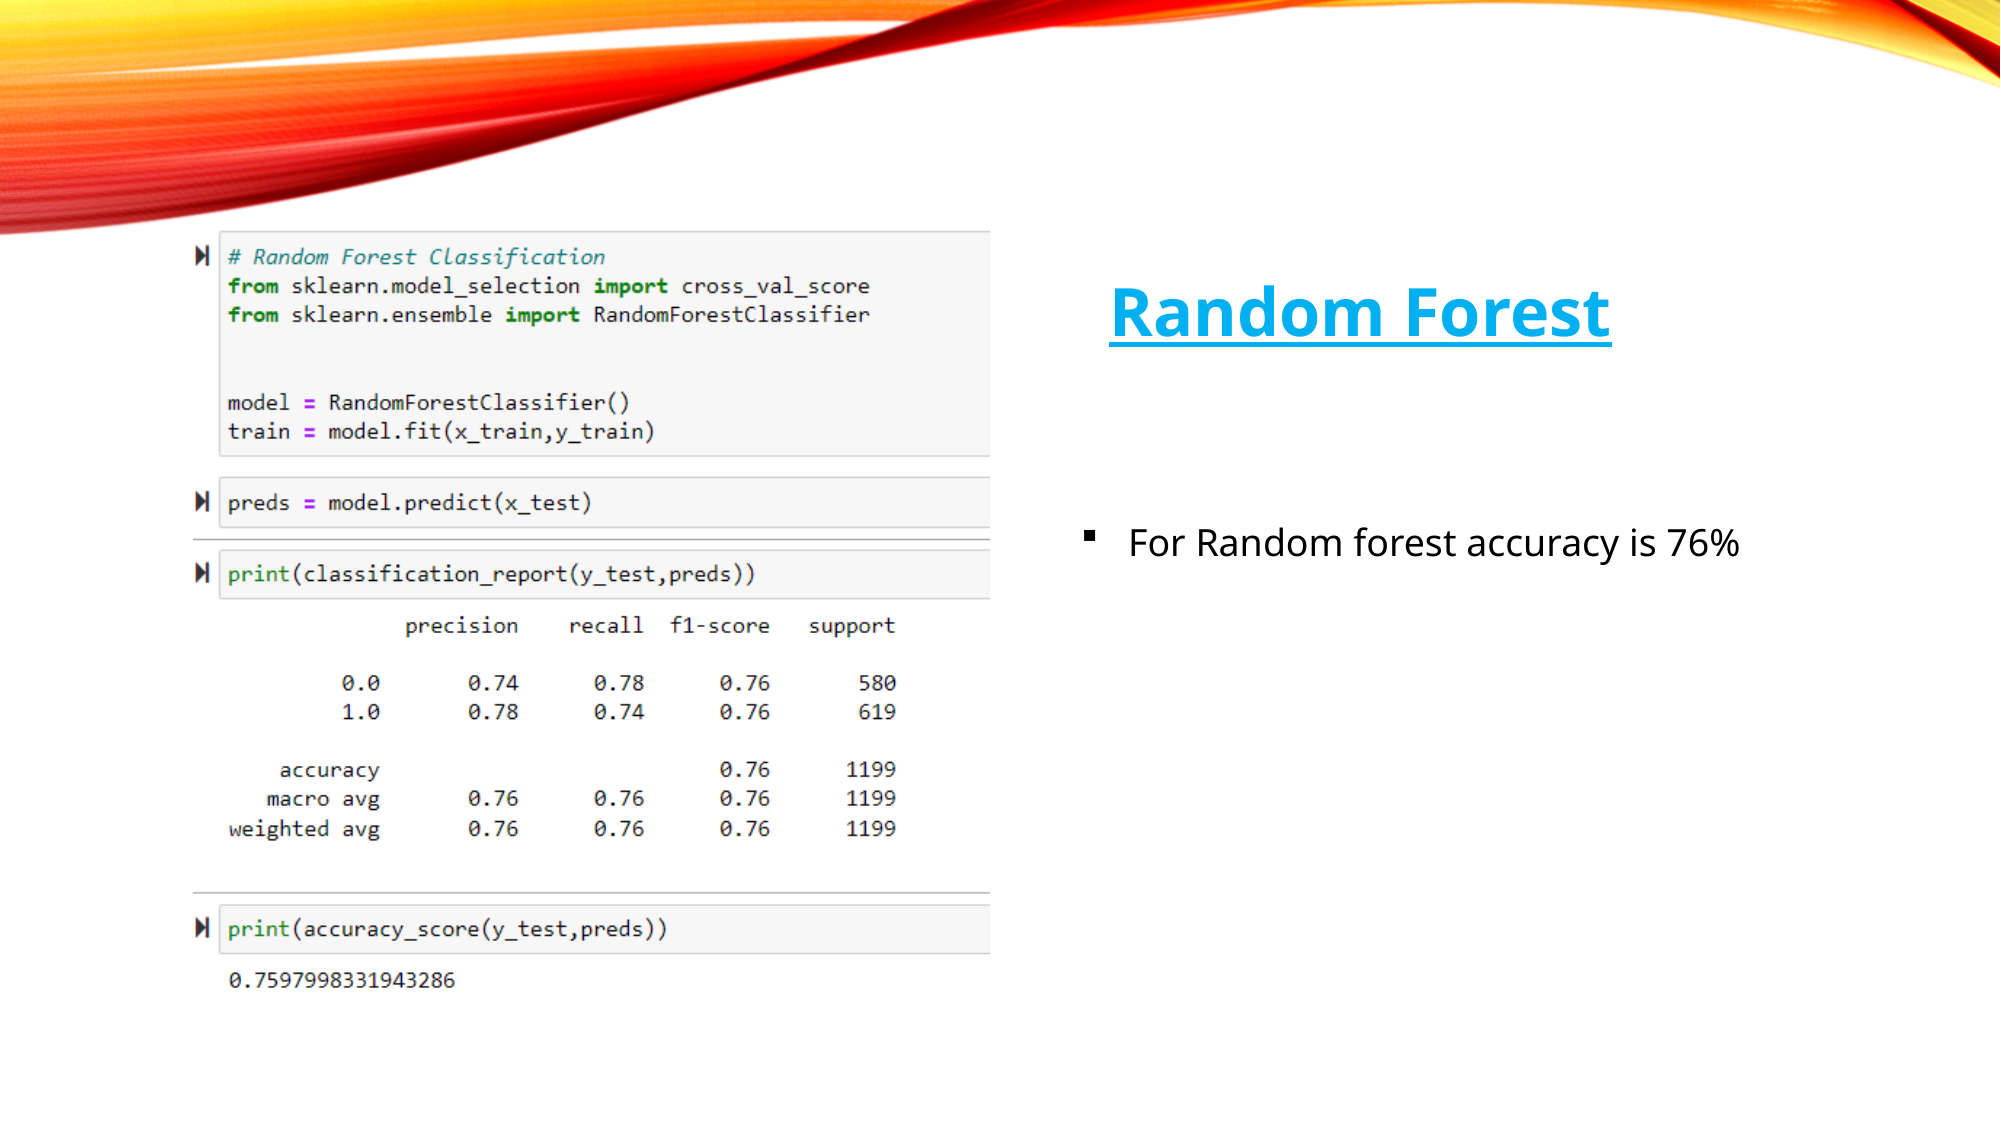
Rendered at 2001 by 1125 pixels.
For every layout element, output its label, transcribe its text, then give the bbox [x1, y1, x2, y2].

text_box Random Forest [1094, 262, 1690, 358]
text_box For Random forest accuracy is 76% [1066, 511, 1919, 571]
picture [0, 0, 2000, 994]
